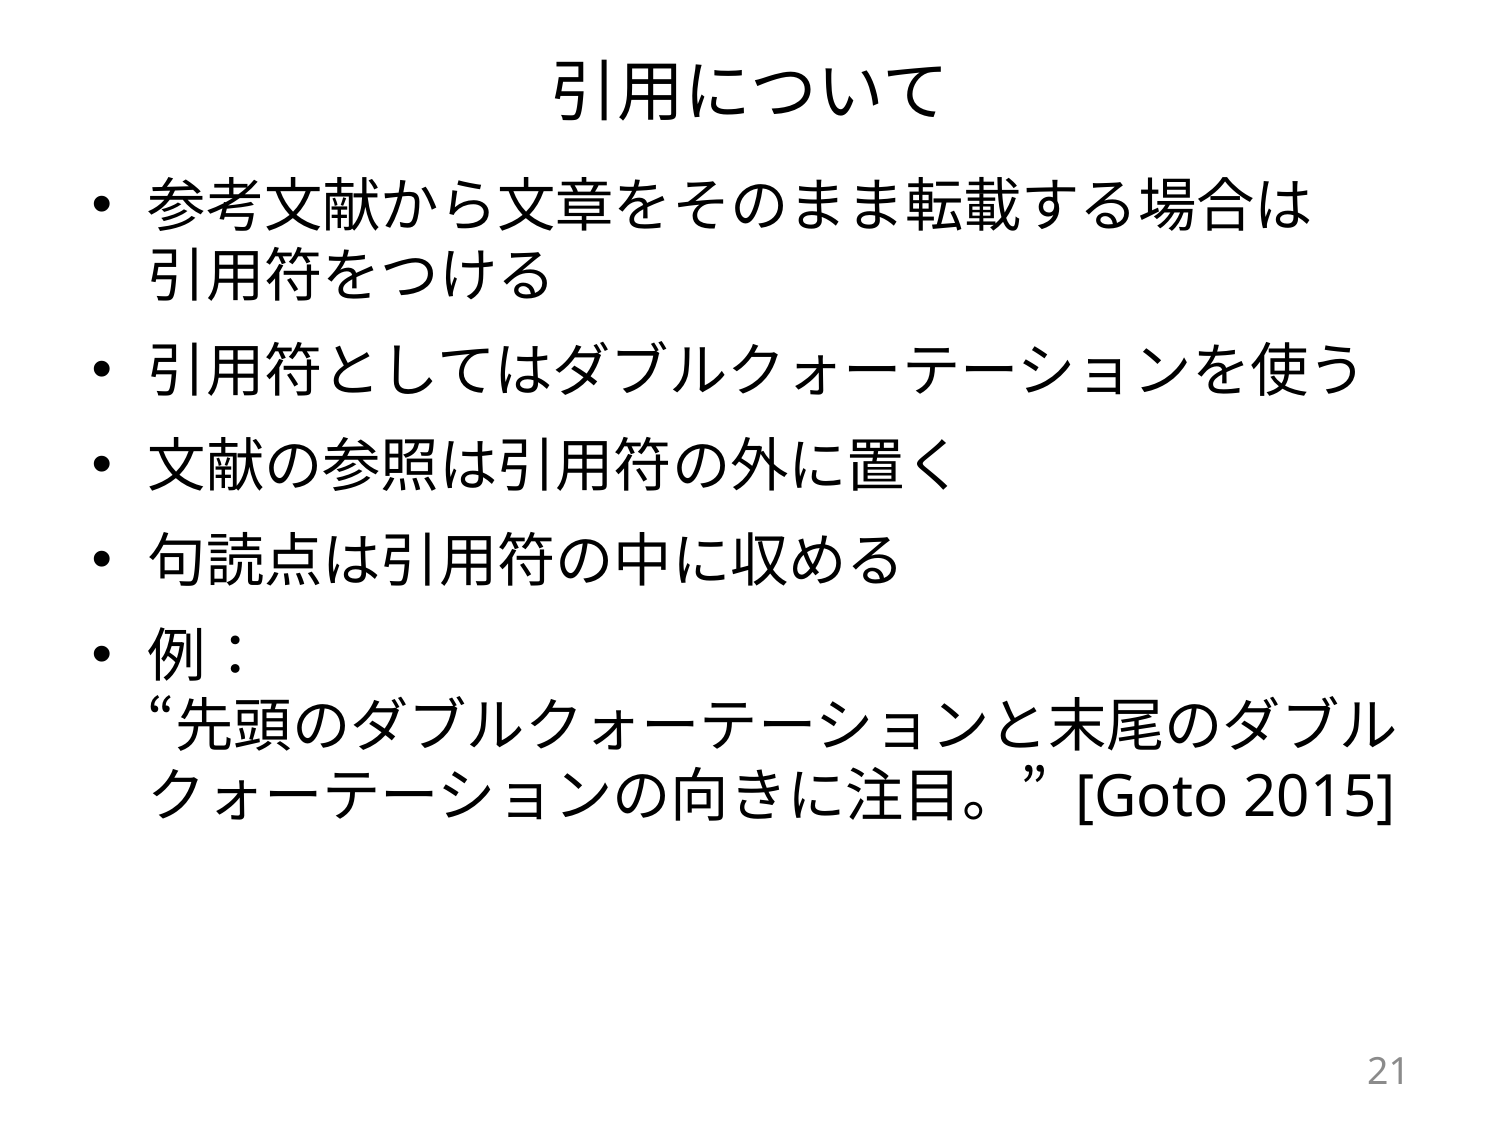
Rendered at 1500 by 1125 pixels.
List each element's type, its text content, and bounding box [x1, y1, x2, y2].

slide_number 21 [1074, 1042, 1425, 1103]
title 引用について [75, 30, 1425, 147]
list 参考文献から文章をそのまま転載する場合は 引用符をつける 引用符としてはダブルクォーテーションを使う 文献の参照は引用符の外に置く 句読点は引用符の中に収める 例： “先頭のダブルクォーテーションと末尾のダブルクォーテーションの向きに注目。” [Goto 2015] [76, 160, 1425, 1005]
